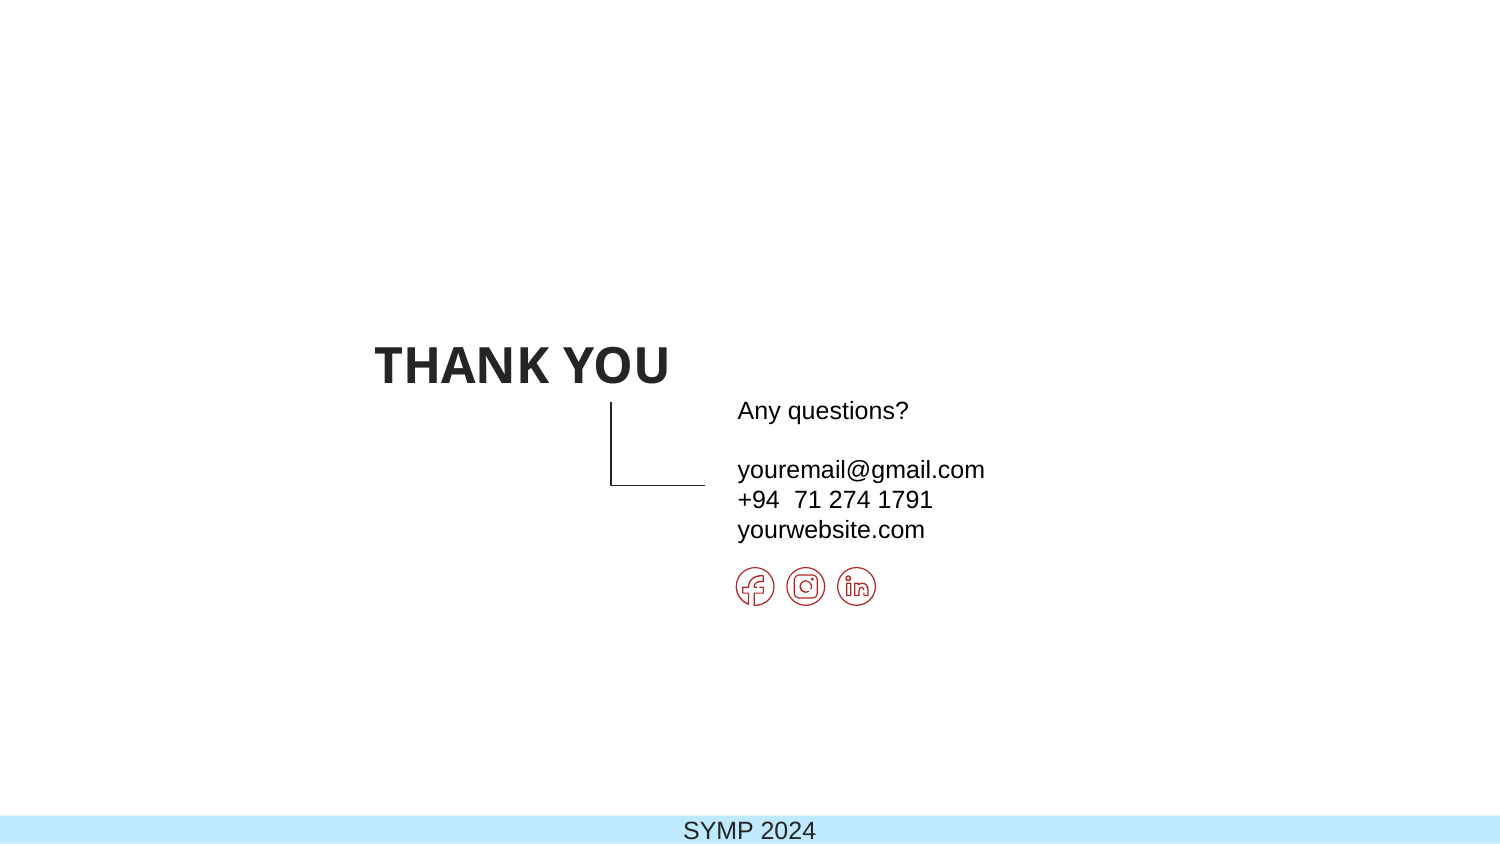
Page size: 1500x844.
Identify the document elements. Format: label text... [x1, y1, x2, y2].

text_box Any questions? youremail@gmail.com +94 71 274 1791 yourwebsite.com [722, 361, 1148, 577]
text_box [610, 401, 705, 486]
text_box [735, 567, 775, 607]
text_box THANK YOU [354, 290, 686, 409]
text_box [836, 566, 877, 607]
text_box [786, 566, 826, 607]
